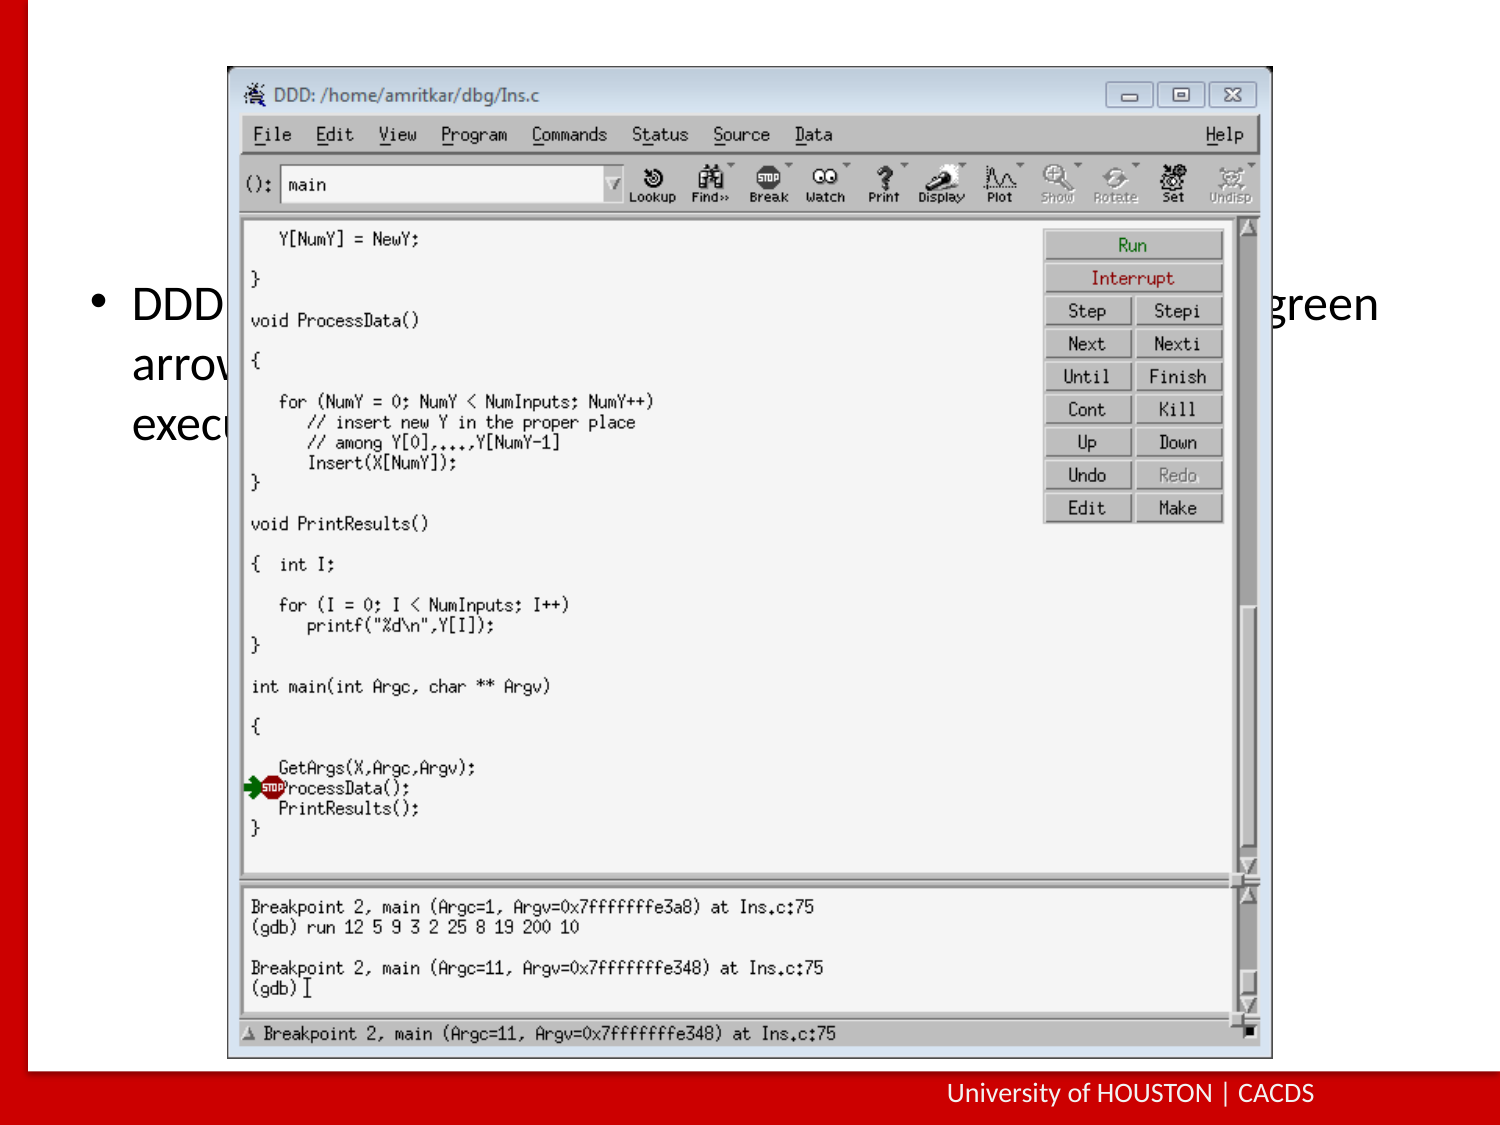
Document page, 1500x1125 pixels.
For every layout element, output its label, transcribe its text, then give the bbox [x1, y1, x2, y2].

picture [226, 66, 1273, 1059]
list DDD runs our program, stopping at the breakpoint. The green arrow shows our current line, i.e. the one about to be executed: [1279, 262, 1425, 1005]
list DDD runs our program, stopping at the breakpoint. The green arrow shows our current line, i.e. the one about to be executed: [75, 262, 221, 1005]
